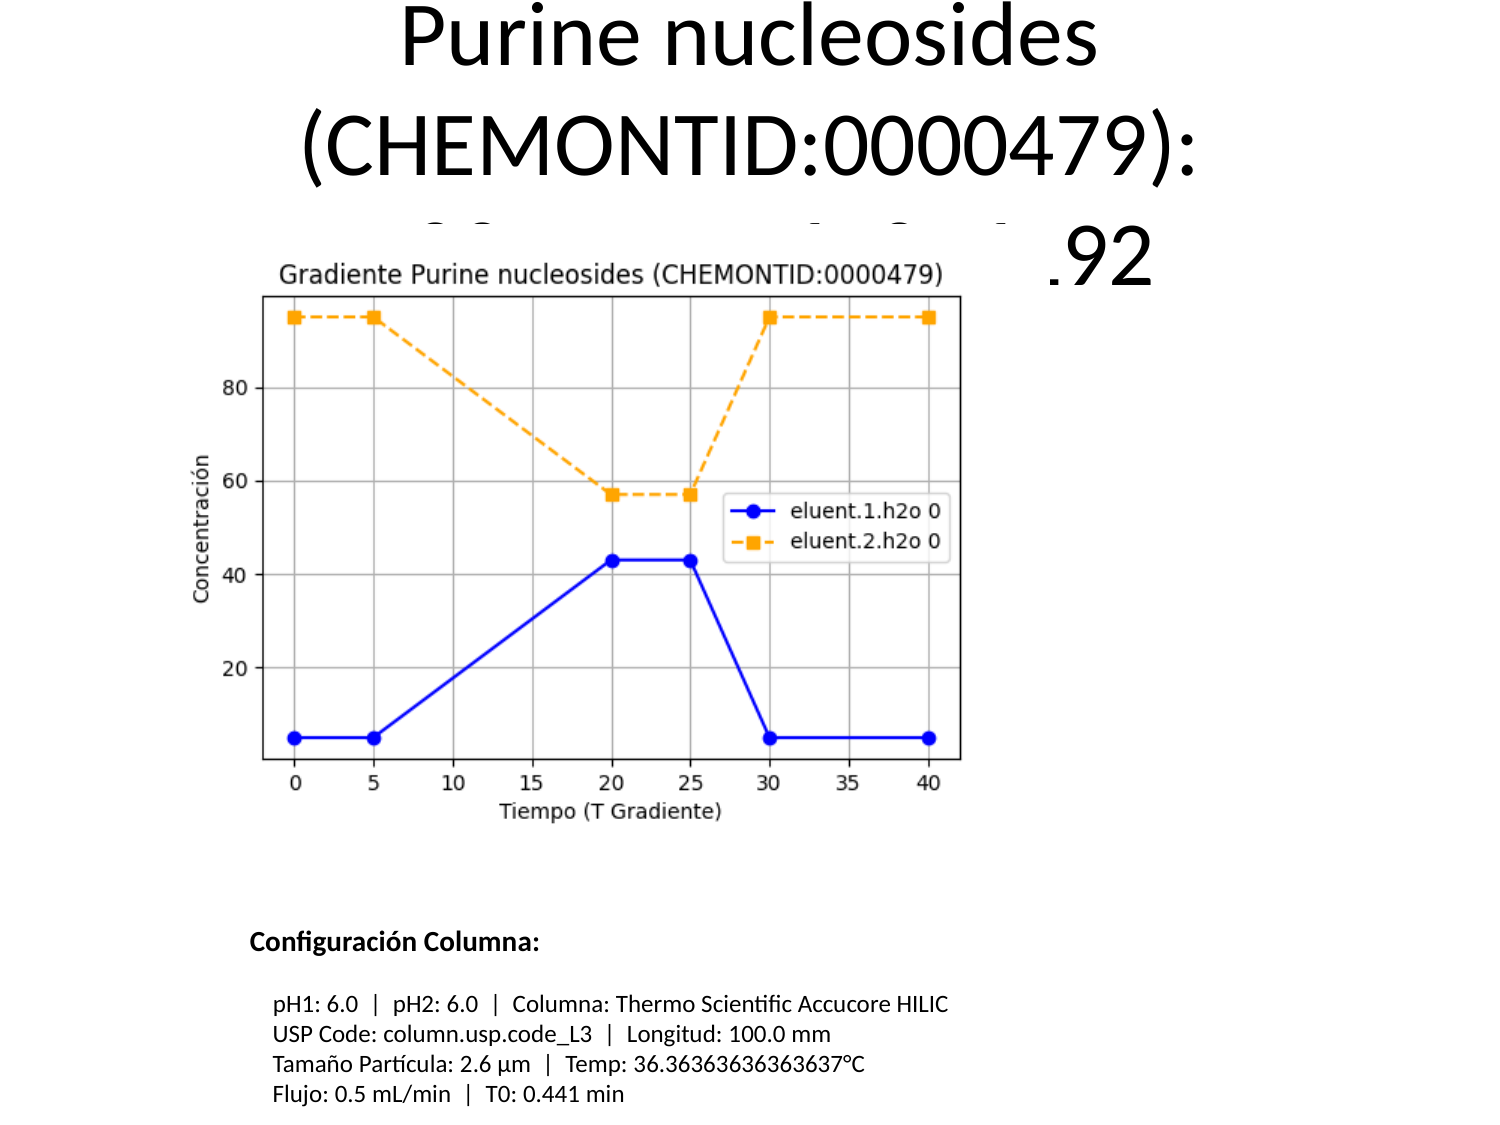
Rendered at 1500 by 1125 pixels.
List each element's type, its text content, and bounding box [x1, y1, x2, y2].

text_box Configuración Columna: pH1: 6.0 | pH2: 6.0 | Columna: Thermo Scientific Accucore HILIC USP Code: column.usp.code_L3 | Longitud: 100.0 mm Tamaño Partícula: 2.6 µm | Temp: 36.36363636363637°C Flujo: 0.5 mL/min | T0: 0.441 min [235, 869, 965, 1125]
picture [149, 224, 1051, 826]
title Purine nucleosides (CHEMONTID:0000479): 0.8803113365856192 [75, 45, 1425, 233]
